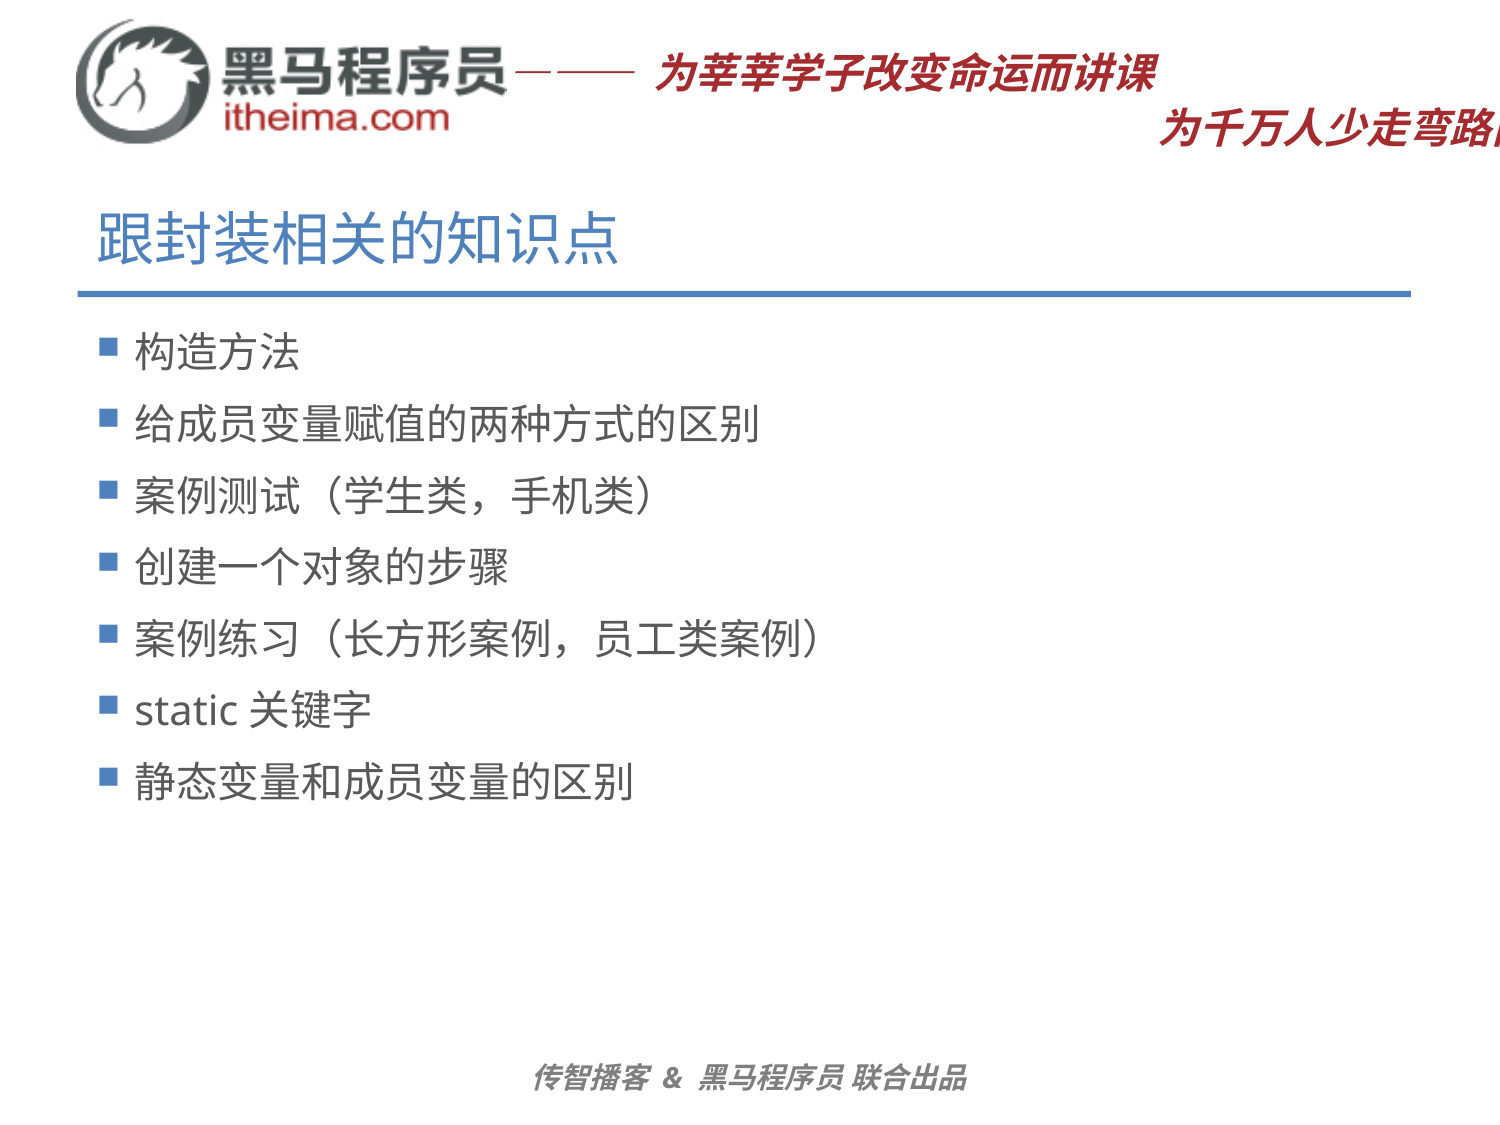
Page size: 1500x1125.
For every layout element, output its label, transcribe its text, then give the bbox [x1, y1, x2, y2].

list 构造方法 给成员变量赋值的两种方式的区别 案例测试（学生类，手机类） 创建一个对象的步骤 案例练习（长方形案例，员工类案例） static关键字 静态变量和成员变量的区别 [81, 313, 1416, 1025]
picture [76, 0, 507, 161]
title 跟封装相关的知识点 [81, 162, 1416, 280]
